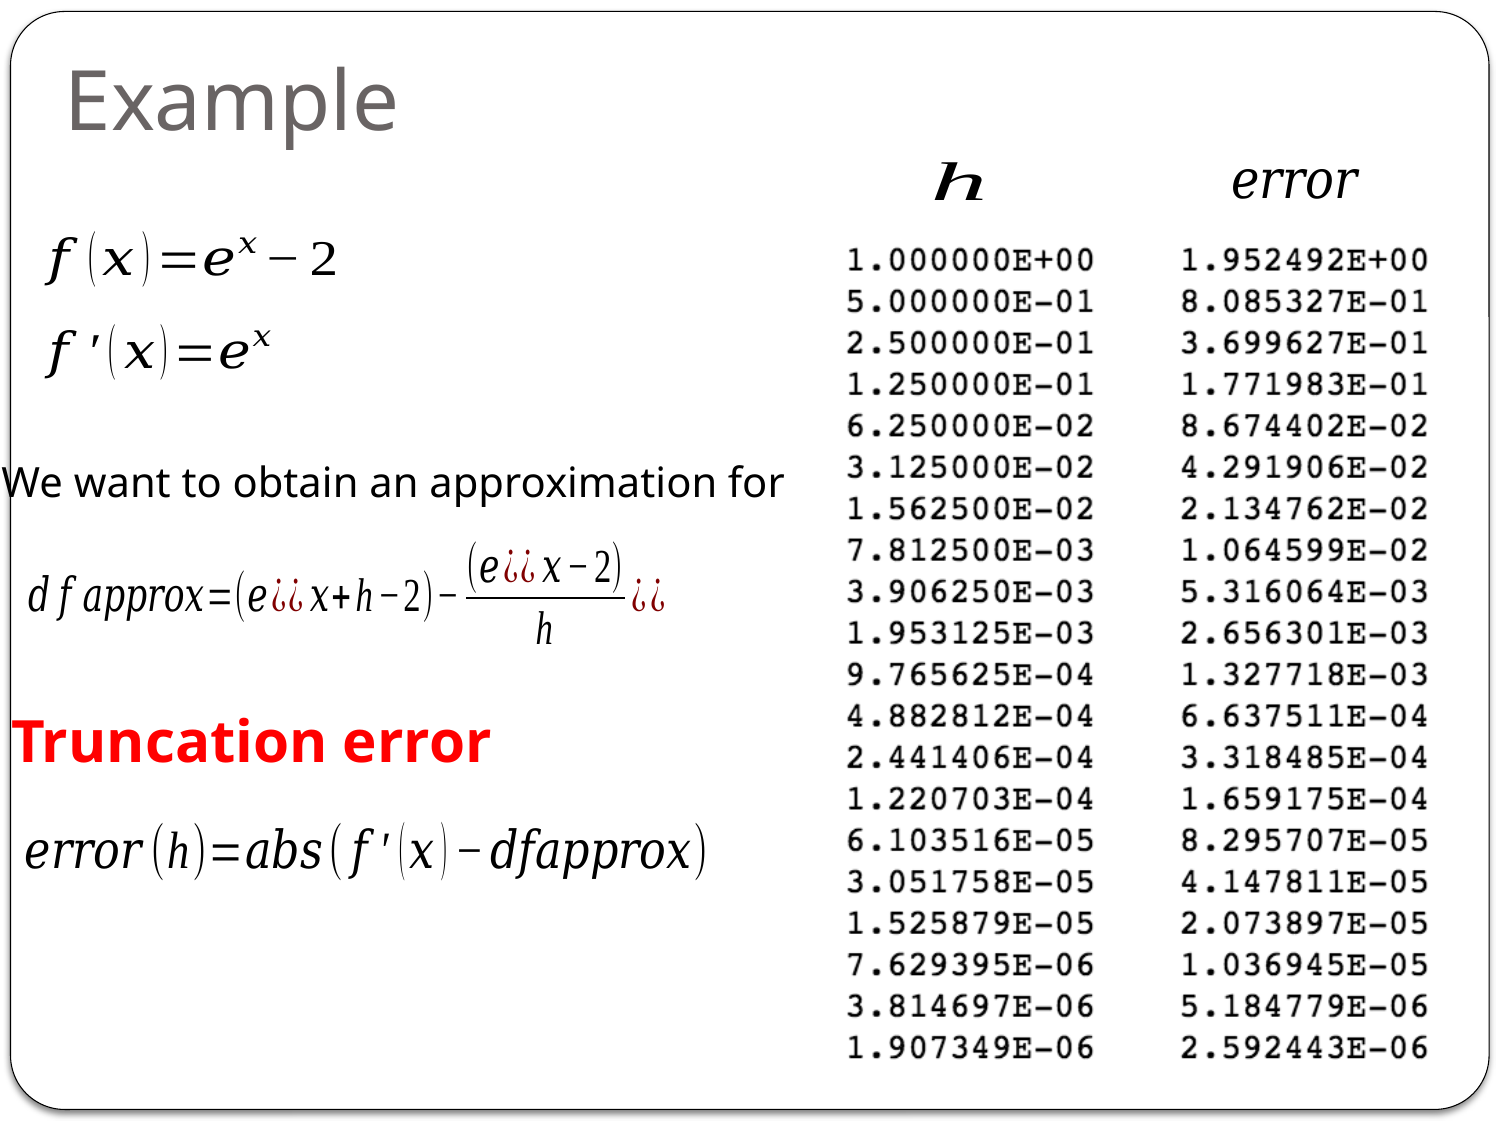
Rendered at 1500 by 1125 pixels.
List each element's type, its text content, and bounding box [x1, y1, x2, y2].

picture [812, 232, 1451, 1086]
text_box Truncation error [0, 696, 522, 781]
title Example [50, 0, 1325, 163]
